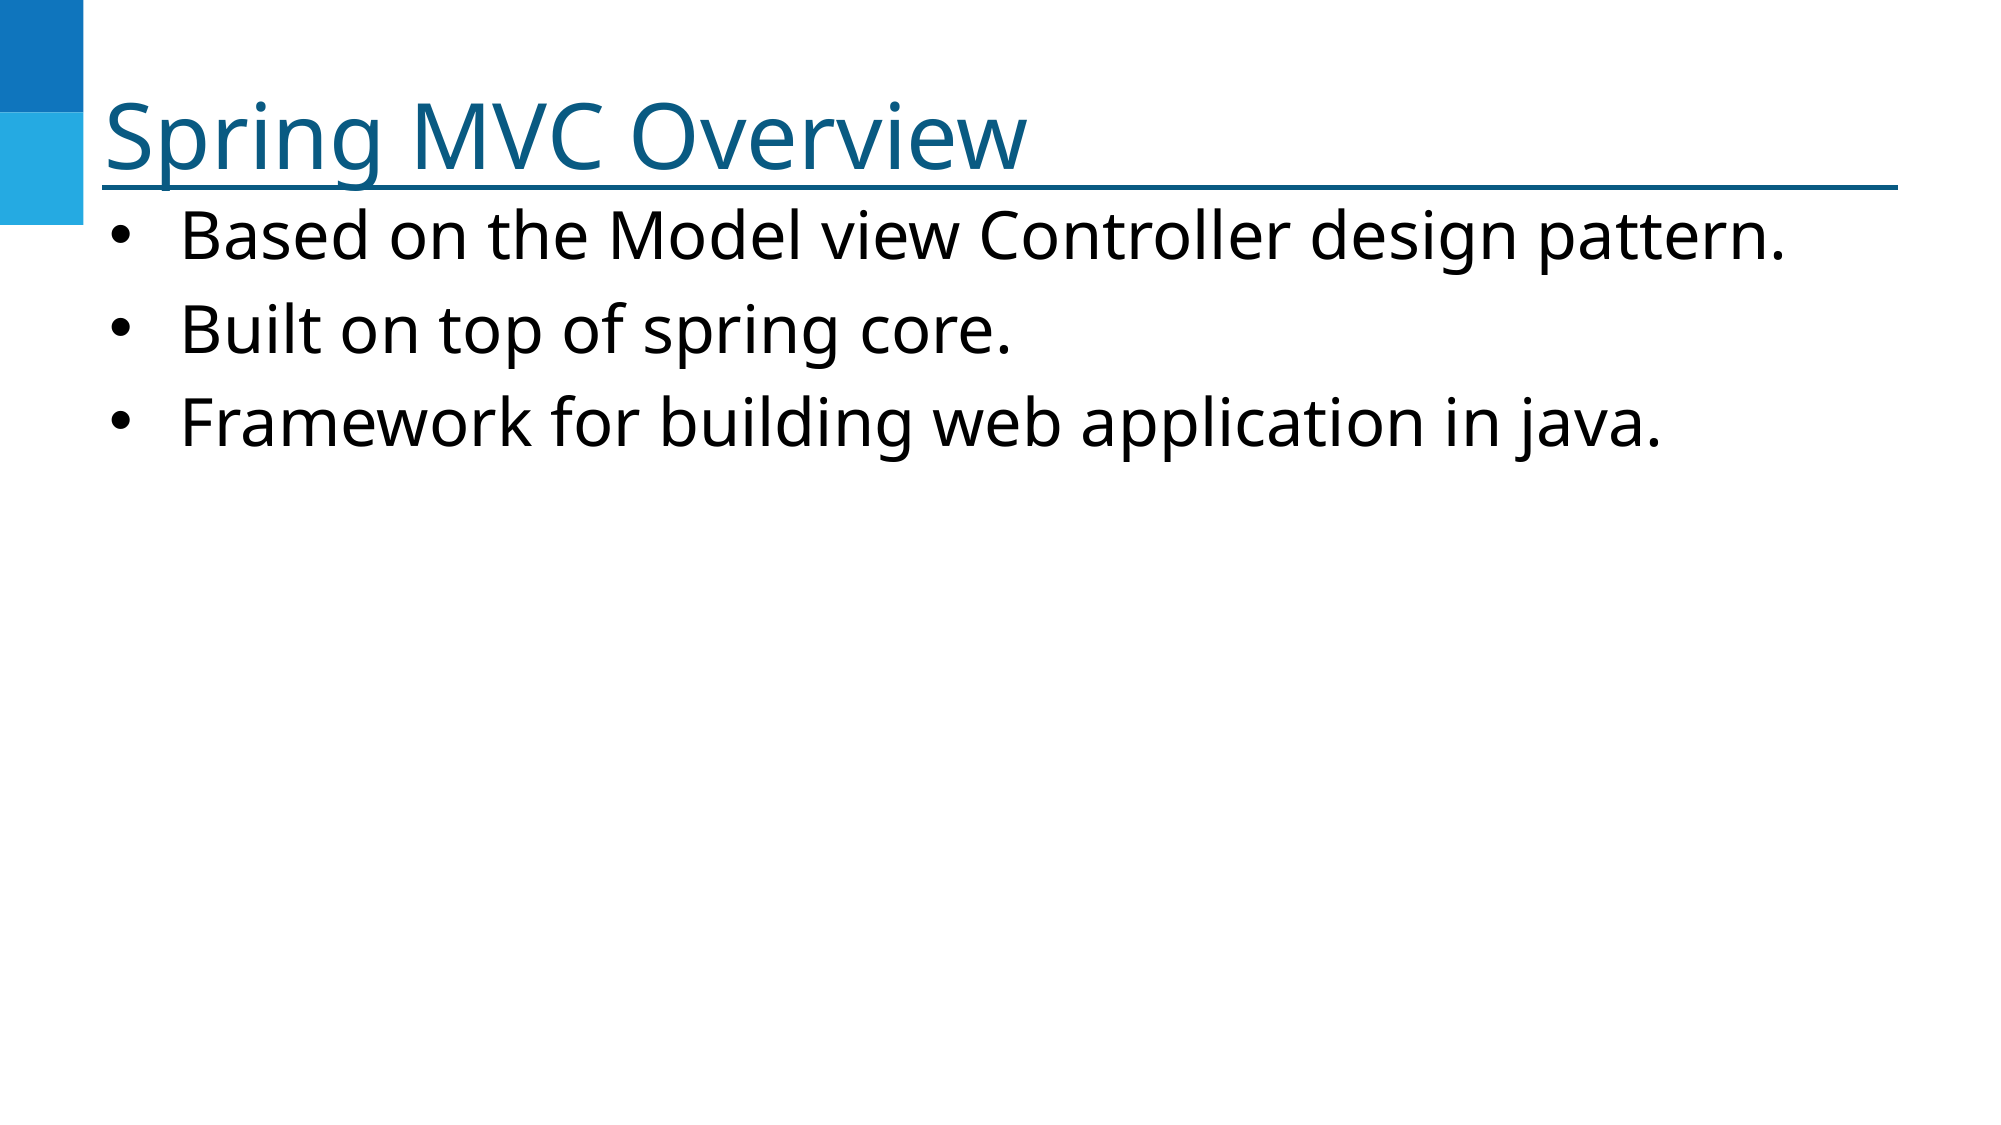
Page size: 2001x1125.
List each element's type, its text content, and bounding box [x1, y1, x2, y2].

title Spring MVC Overview [102, 75, 1898, 157]
list Based on the Model view Controller design pattern. Built on top of spring core. Framework for building web application in java. [102, 190, 1898, 477]
